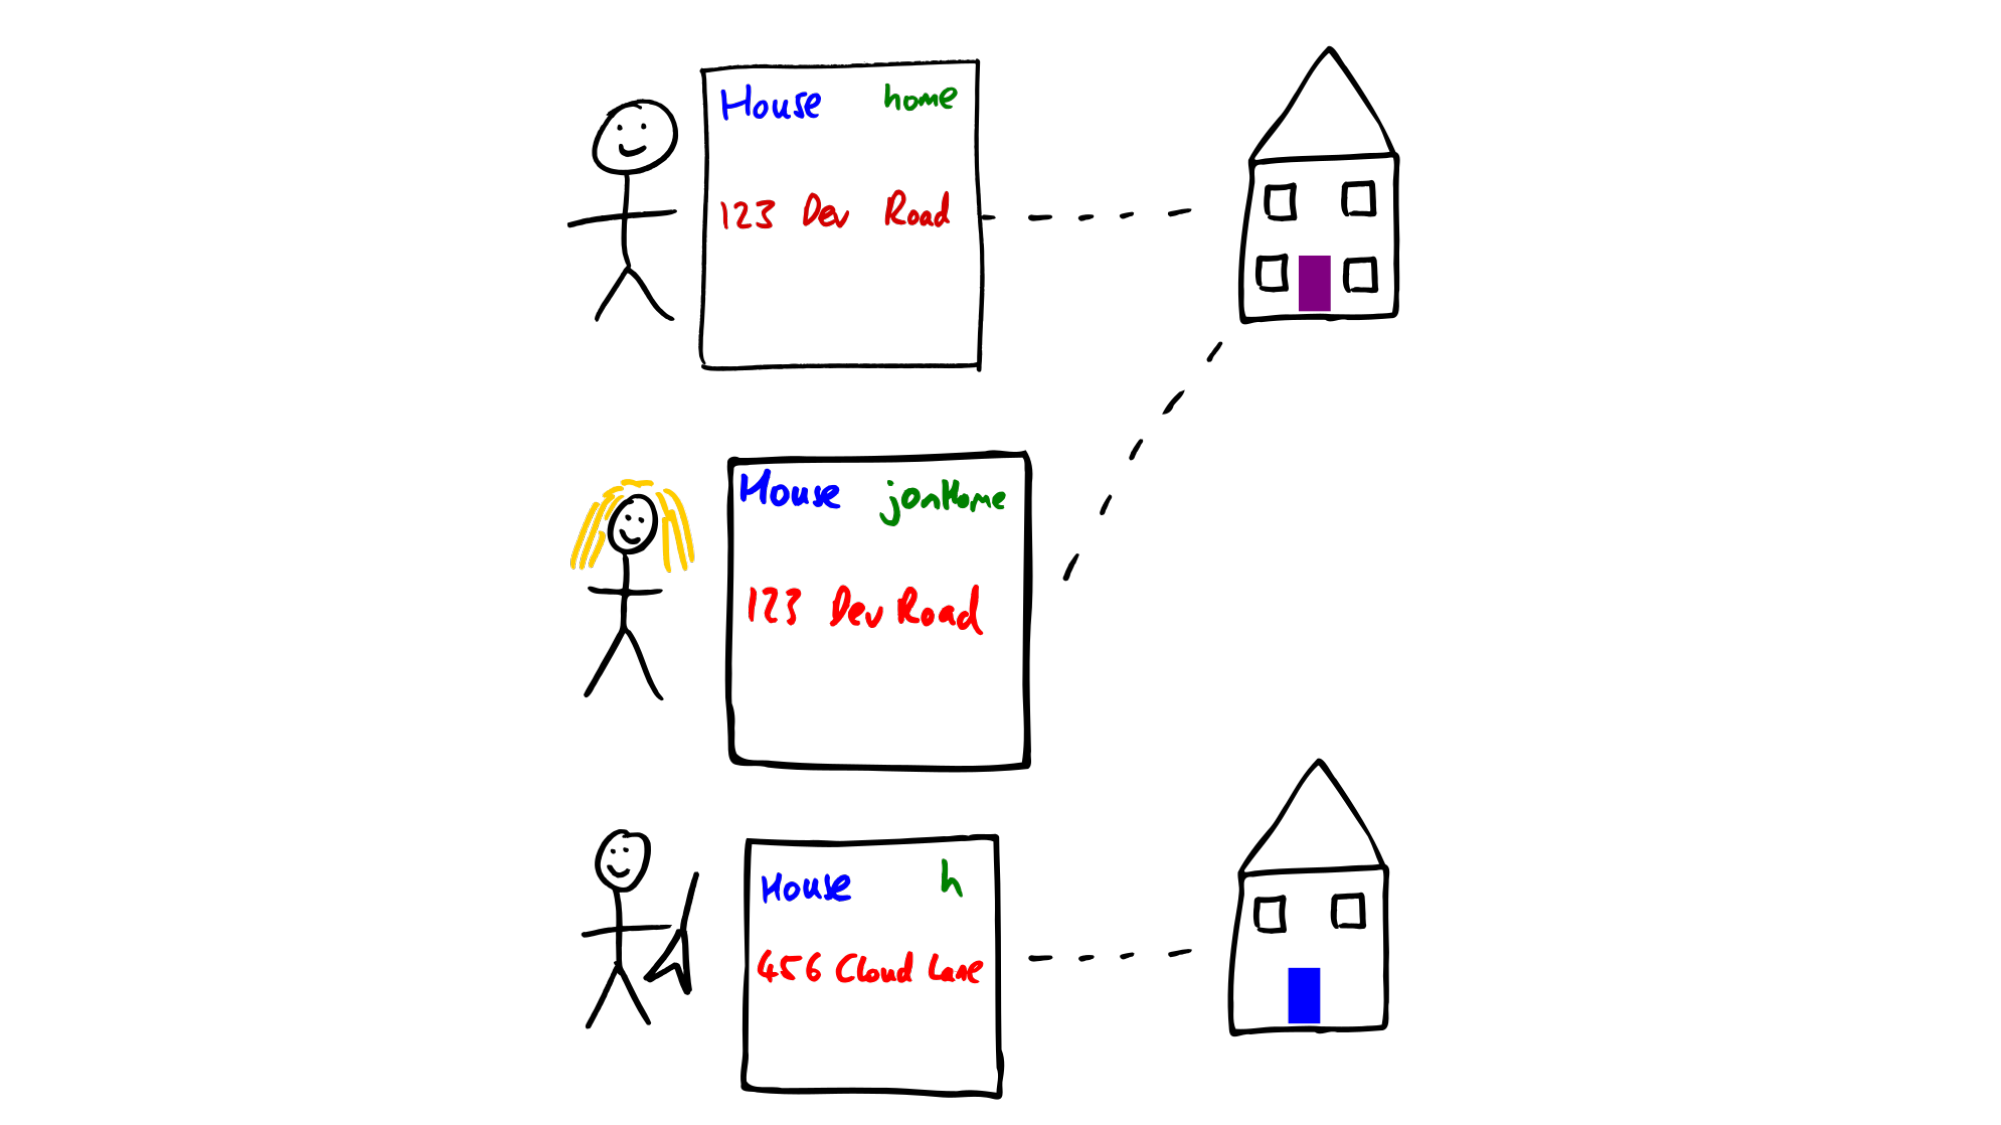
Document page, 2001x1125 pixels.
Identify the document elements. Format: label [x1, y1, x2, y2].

picture [485, 0, 1515, 1125]
